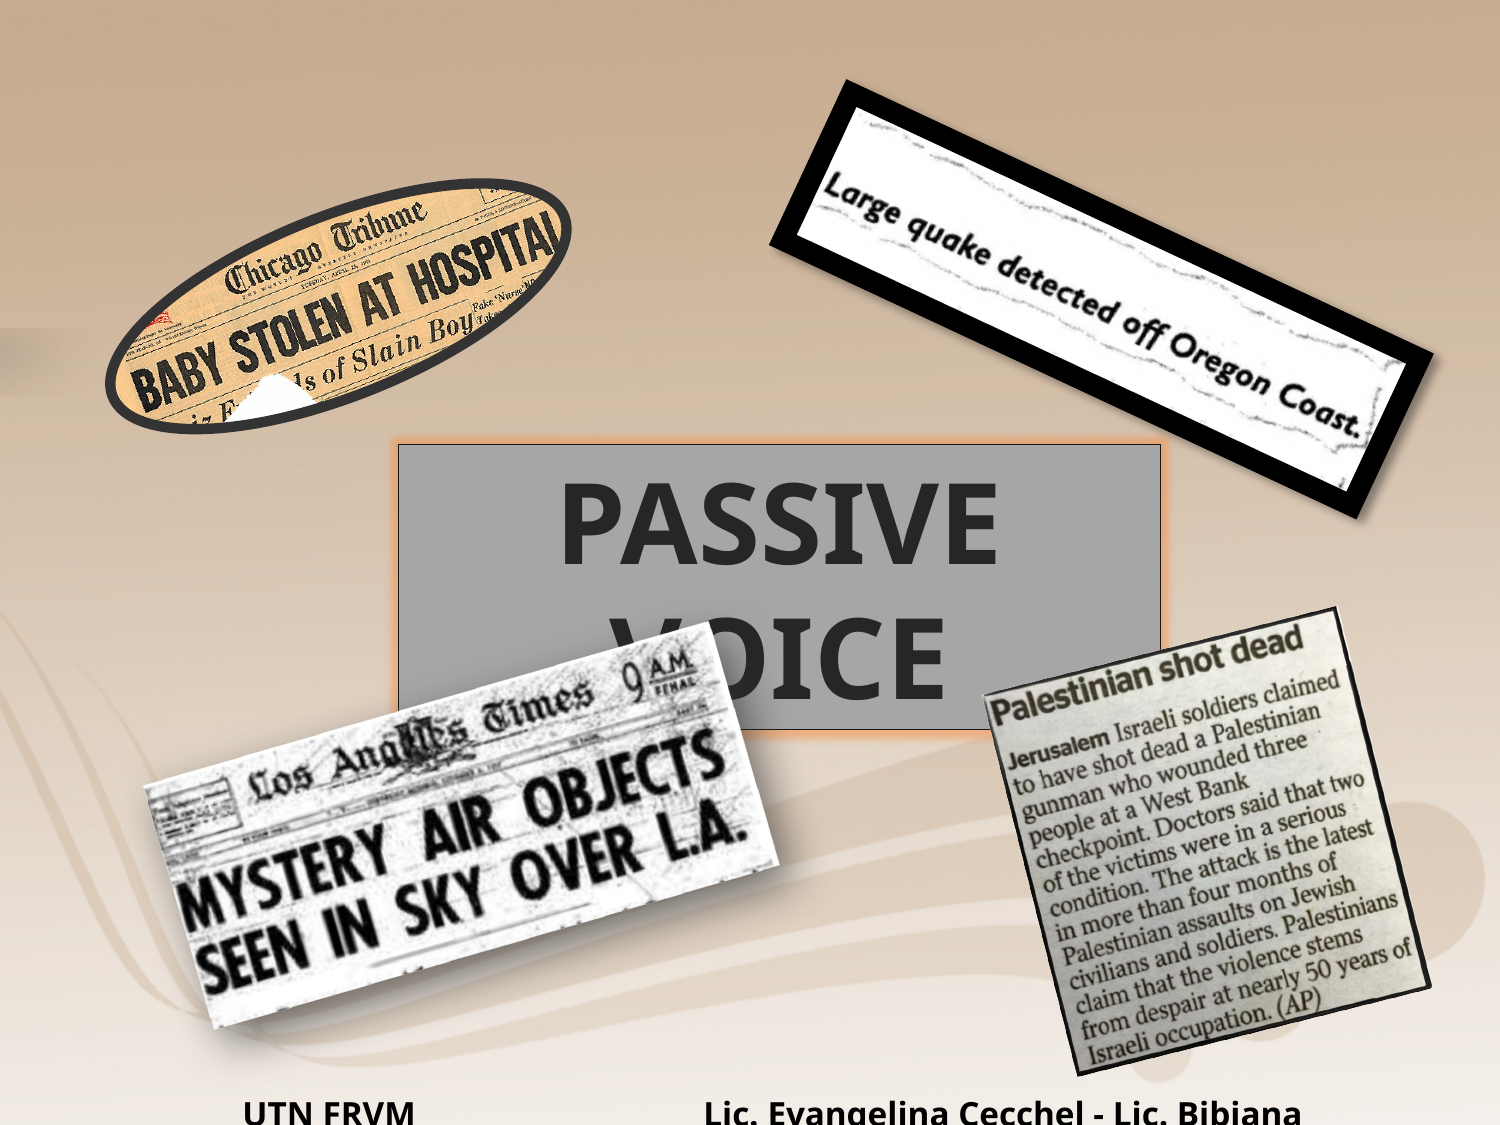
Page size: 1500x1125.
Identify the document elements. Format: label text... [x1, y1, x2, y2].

text_box UTN FRVM Lic. Evangelina Cecchel - Lic. Bibiana Fernandez [218, 1085, 1329, 1125]
text_box PASSIVE VOICE [398, 444, 1161, 730]
picture [95, 189, 582, 423]
picture [797, 108, 1405, 491]
picture [982, 606, 1432, 1076]
picture [144, 622, 779, 1029]
